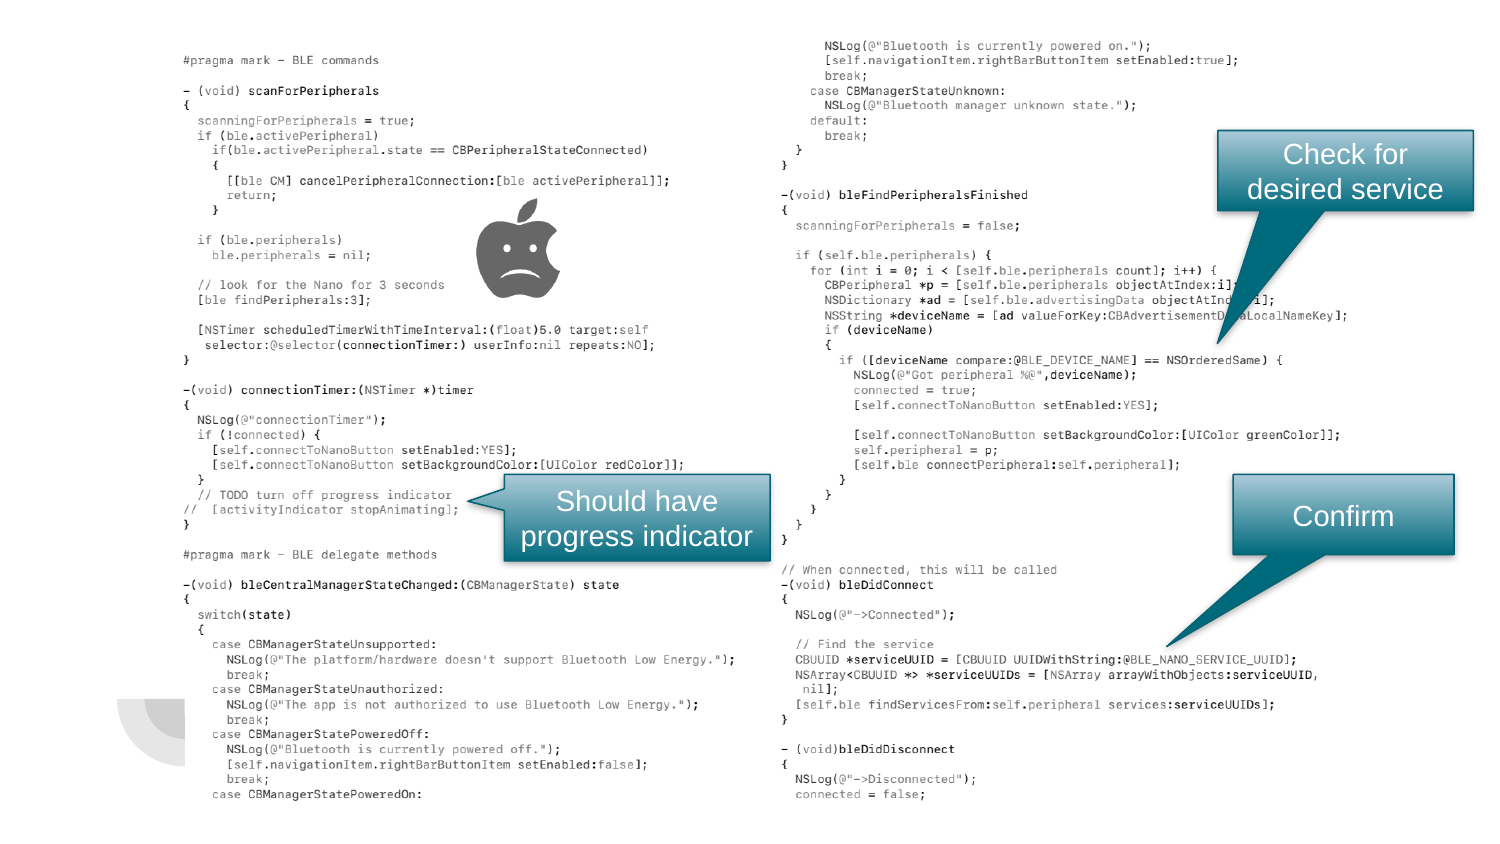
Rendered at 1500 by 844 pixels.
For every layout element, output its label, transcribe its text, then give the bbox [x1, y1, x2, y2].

text_box Check for desired service [1400, 129, 1475, 212]
picture [144, 0, 1395, 844]
text_box Confirm [1400, 473, 1455, 556]
